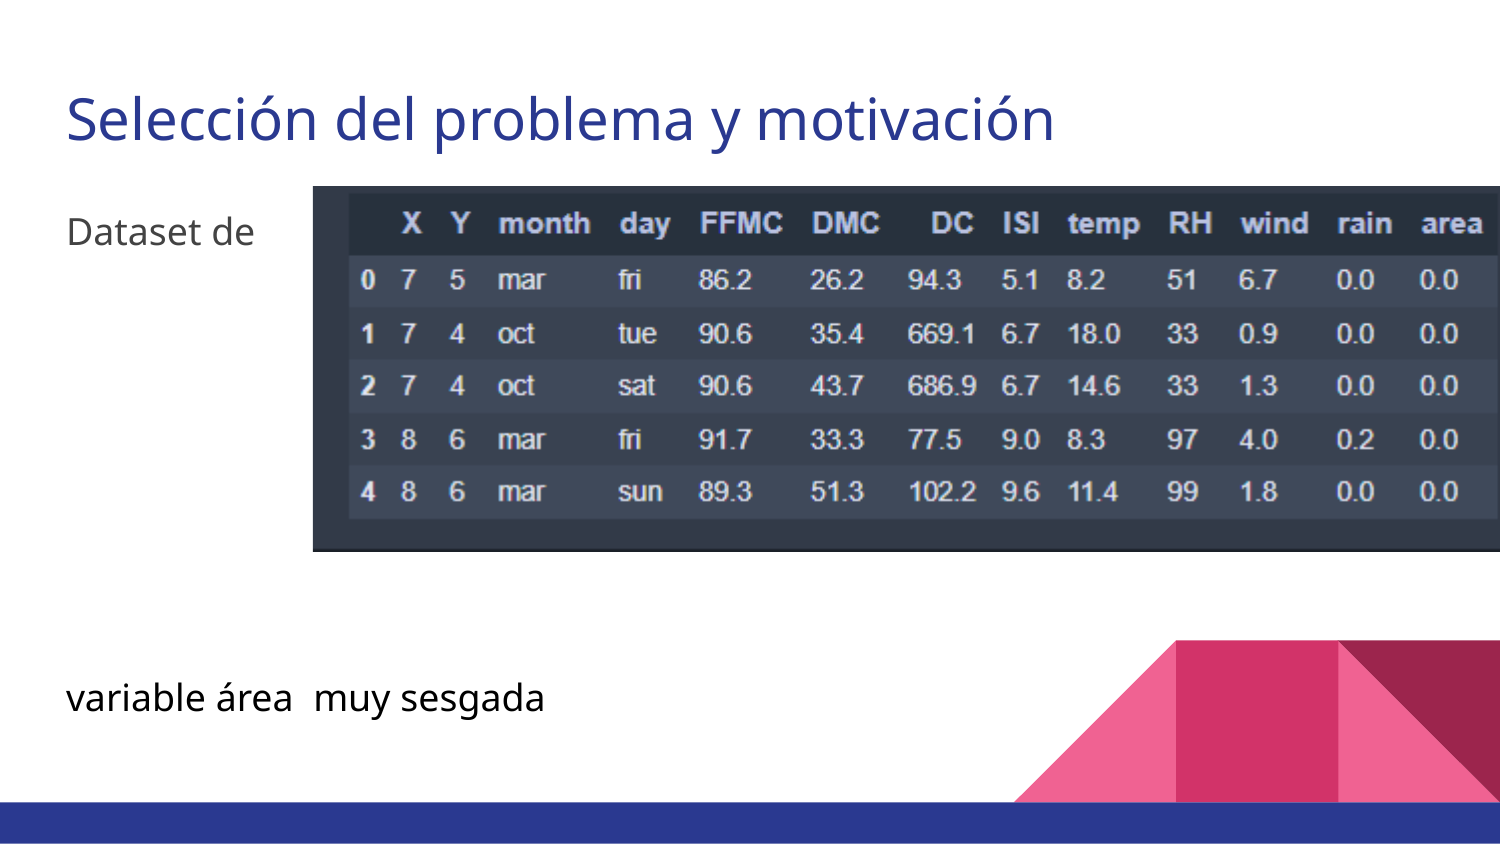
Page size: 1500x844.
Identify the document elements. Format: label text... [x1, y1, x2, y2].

title Selección del problema y motivación [51, 67, 1449, 167]
picture [312, 185, 1500, 553]
list Dataset de variable área muy sesgada [51, 186, 1449, 734]
